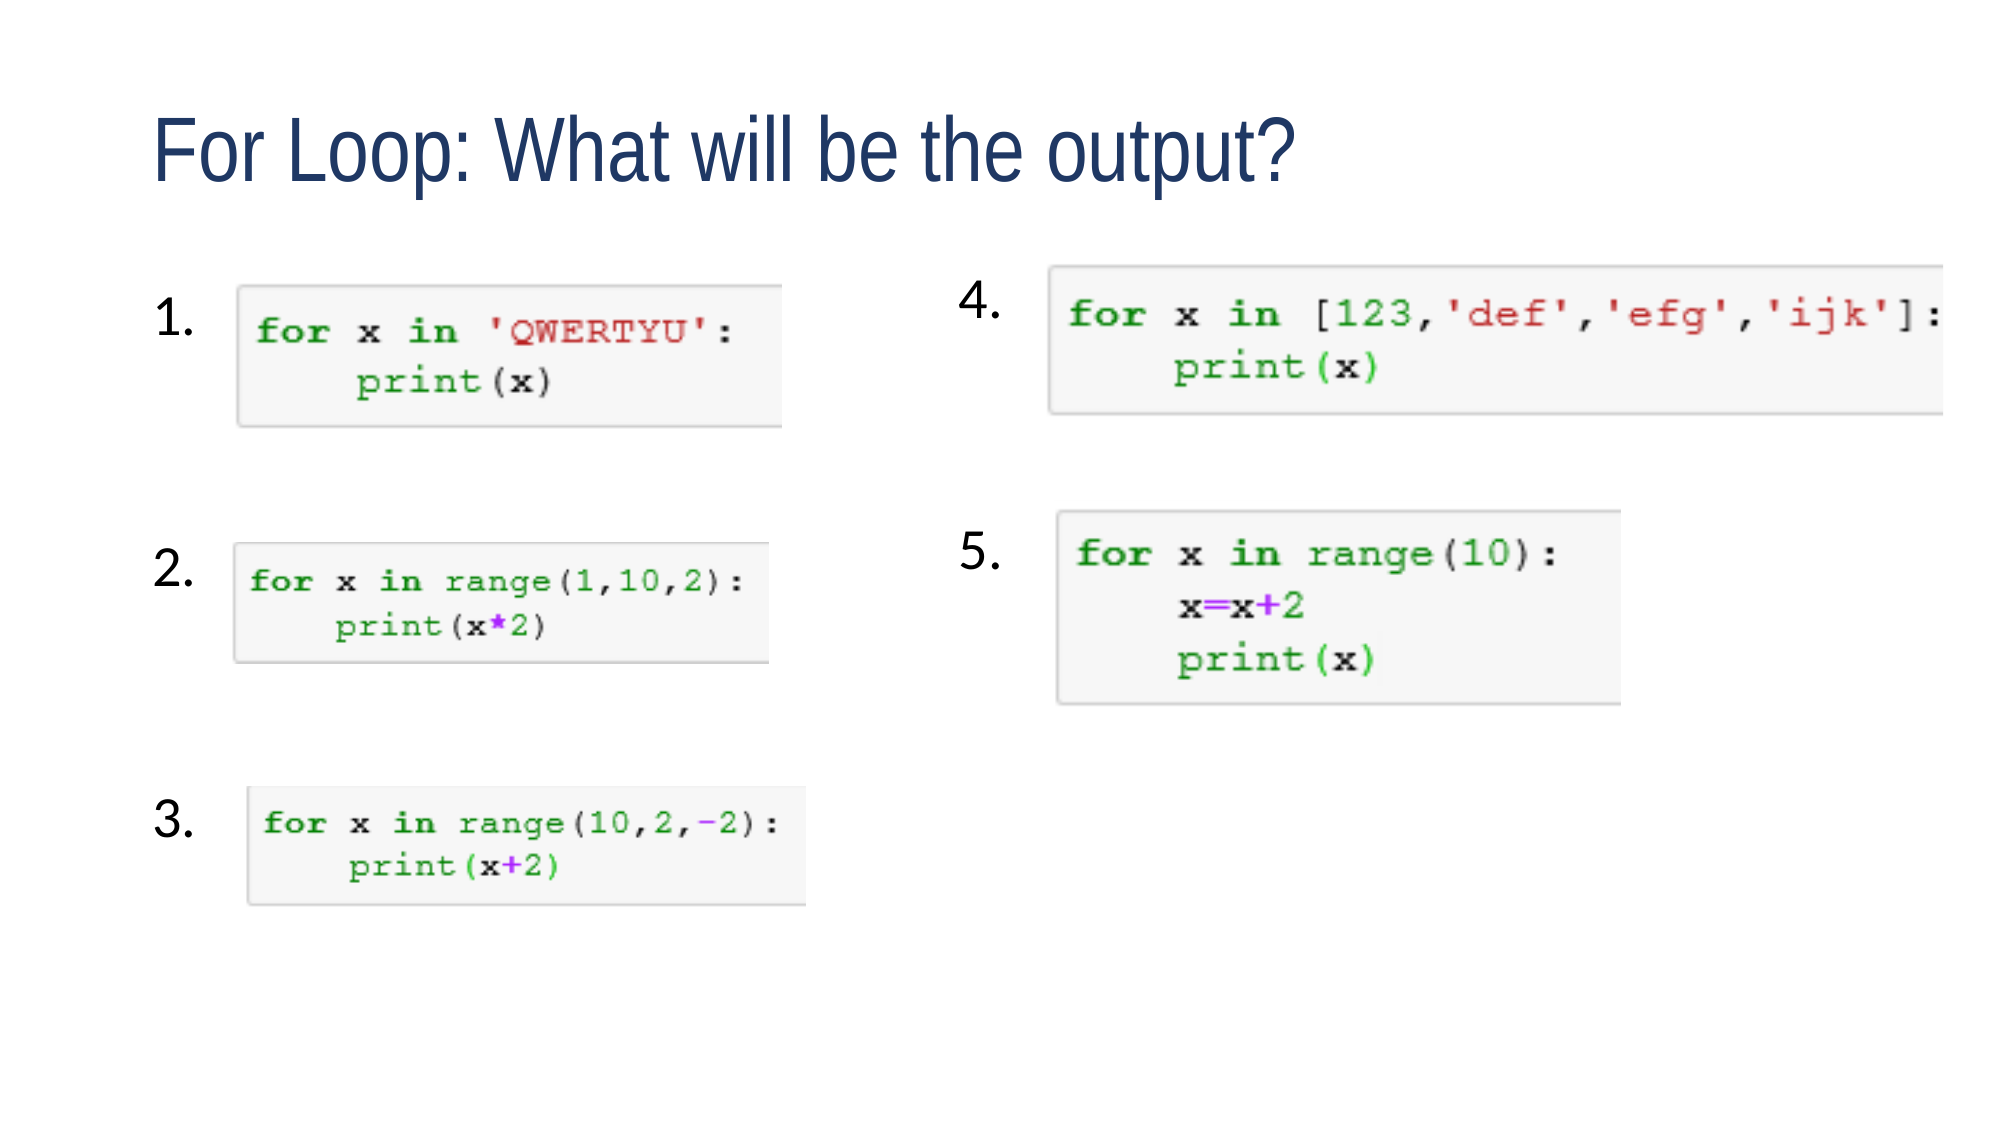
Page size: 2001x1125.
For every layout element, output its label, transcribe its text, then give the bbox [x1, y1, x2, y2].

picture [229, 277, 783, 437]
picture [244, 786, 806, 909]
list 4. 5. [943, 260, 1863, 1014]
picture [1039, 260, 1944, 422]
picture [1054, 499, 1621, 718]
title For Loop: What will be the output? [137, 43, 1863, 261]
picture [229, 541, 769, 665]
list 1. 2. 3. [137, 277, 943, 1014]
